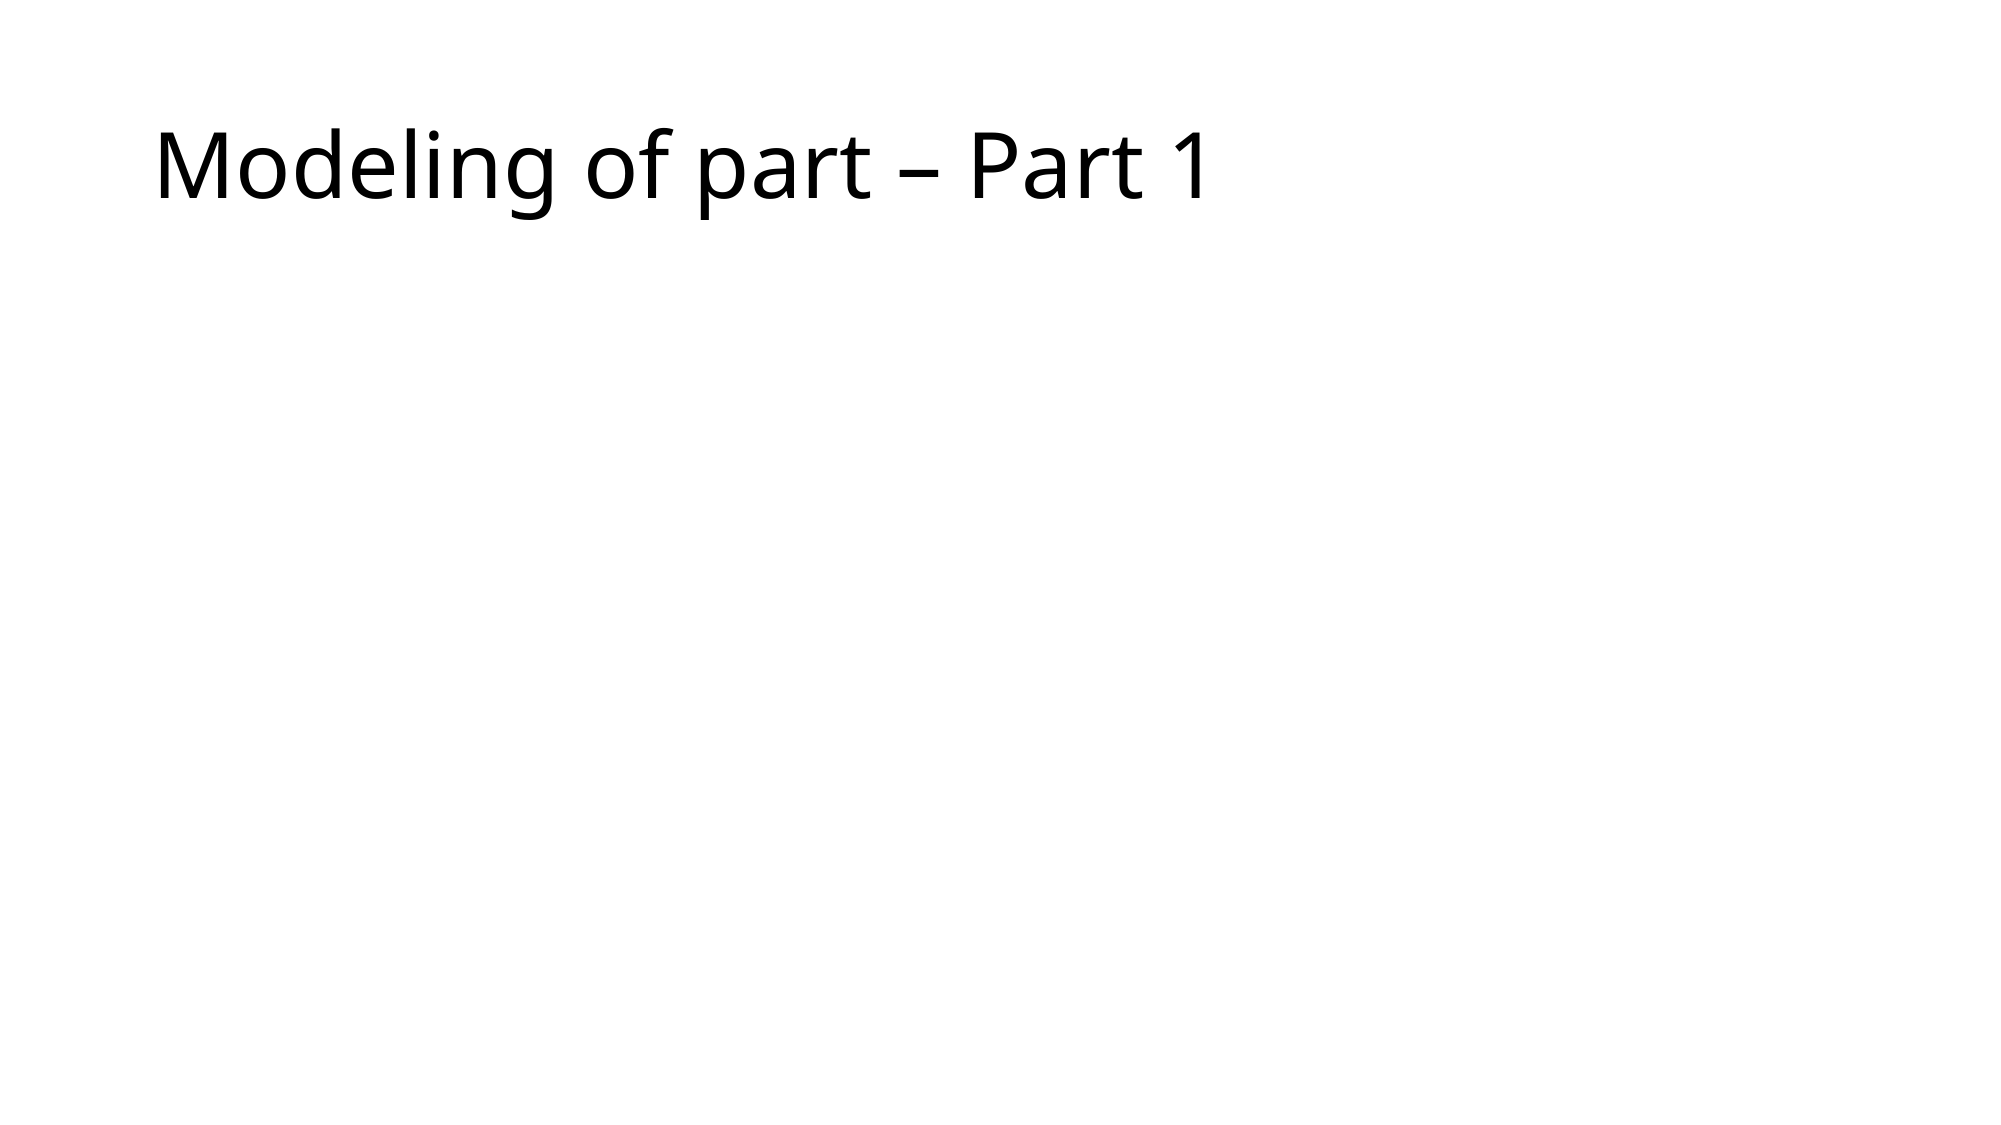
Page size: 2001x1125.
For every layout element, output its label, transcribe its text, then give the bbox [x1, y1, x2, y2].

title Modeling of part – Part 1 [137, 59, 1863, 278]
